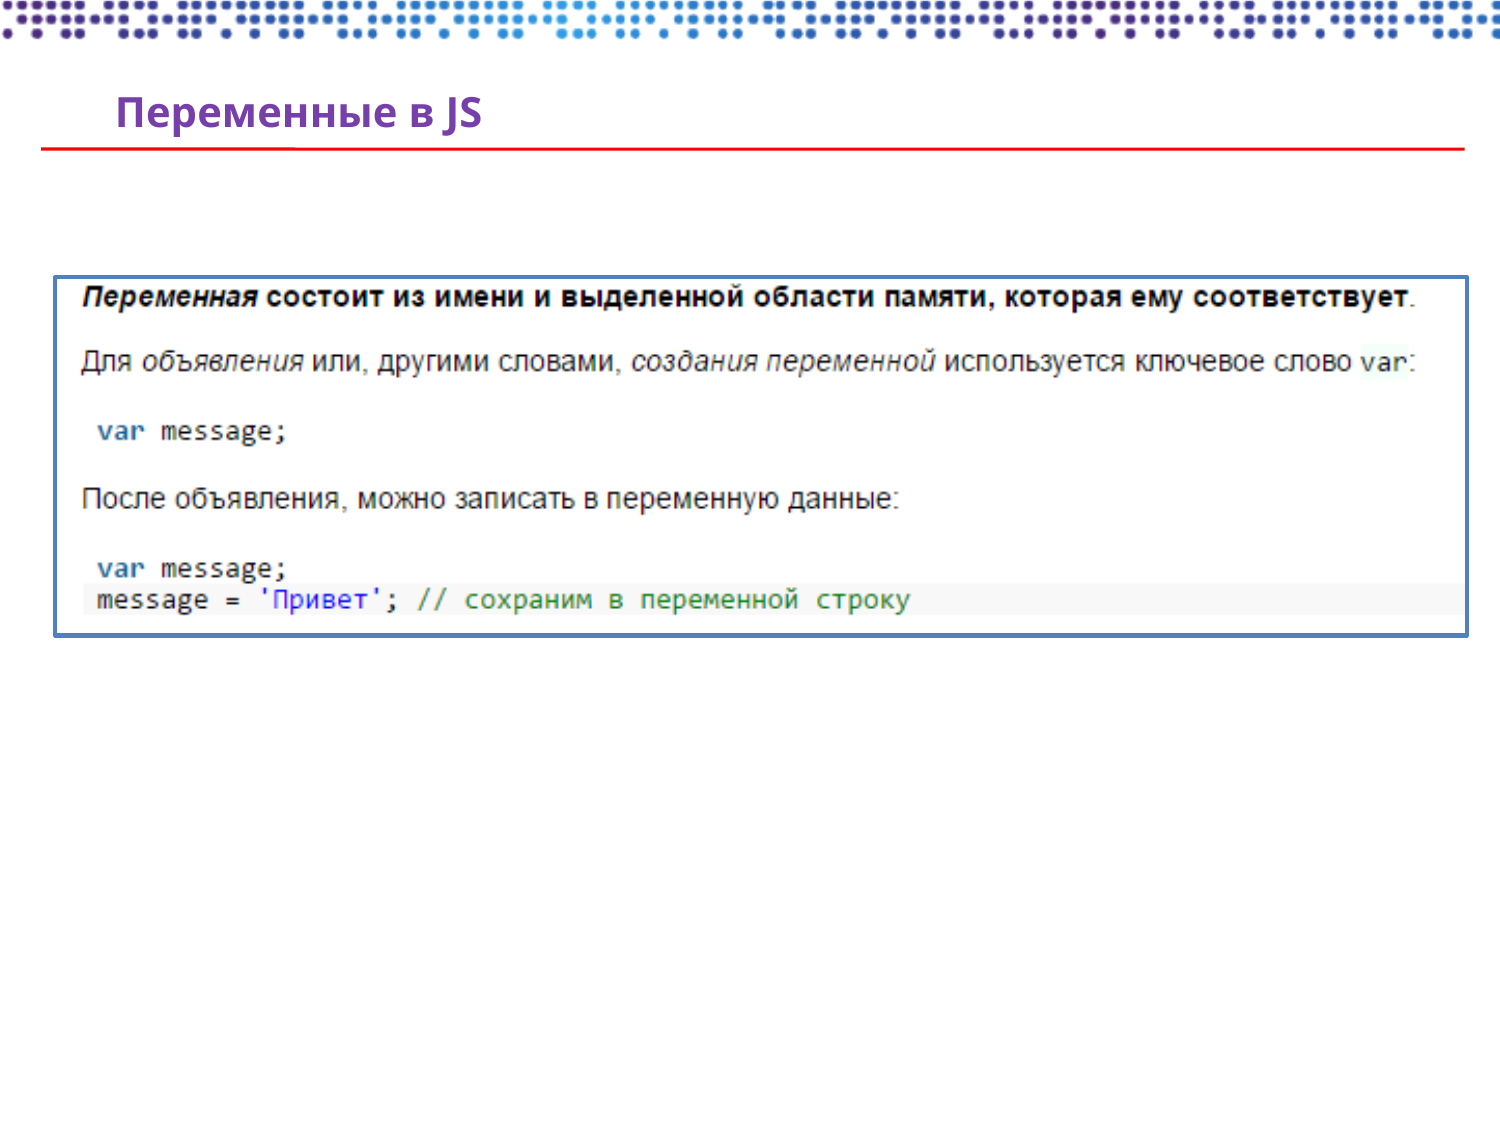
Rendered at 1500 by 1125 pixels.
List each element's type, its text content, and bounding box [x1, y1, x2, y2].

text_box Переменные в JS [100, 78, 1447, 143]
picture [0, 0, 1500, 51]
picture [57, 278, 1465, 634]
